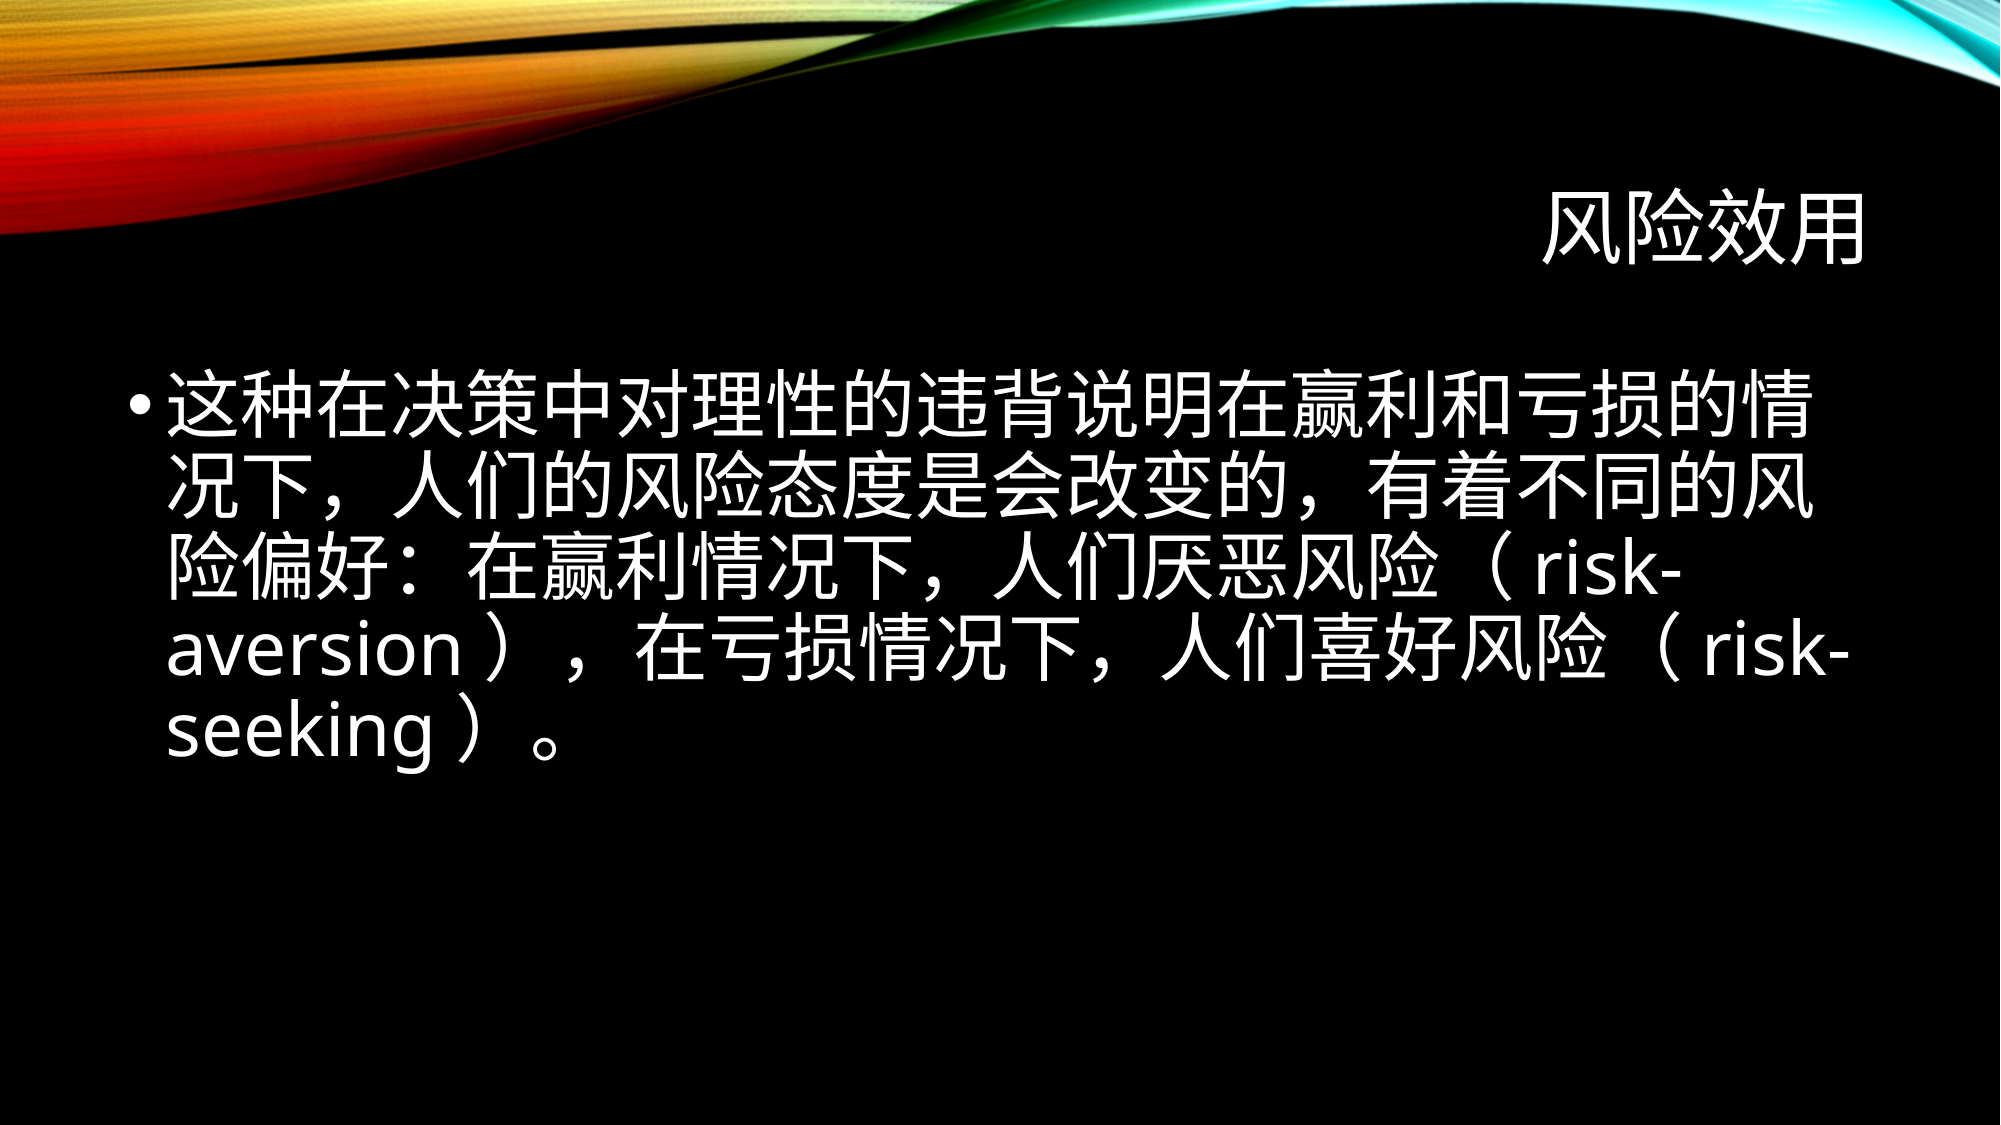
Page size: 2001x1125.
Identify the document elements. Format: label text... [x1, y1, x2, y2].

picture [0, 0, 2000, 237]
list 这种在决策中对理性的违背说明在赢利和亏损的情况下，人们的风险态度是会改变的，有着不同的风险偏好：在赢利情况下，人们厌恶风险（risk-aversion），在亏损情况下，人们喜好风险（risk-seeking）。 [112, 360, 1888, 1021]
title 风险效用 [474, 125, 1888, 338]
